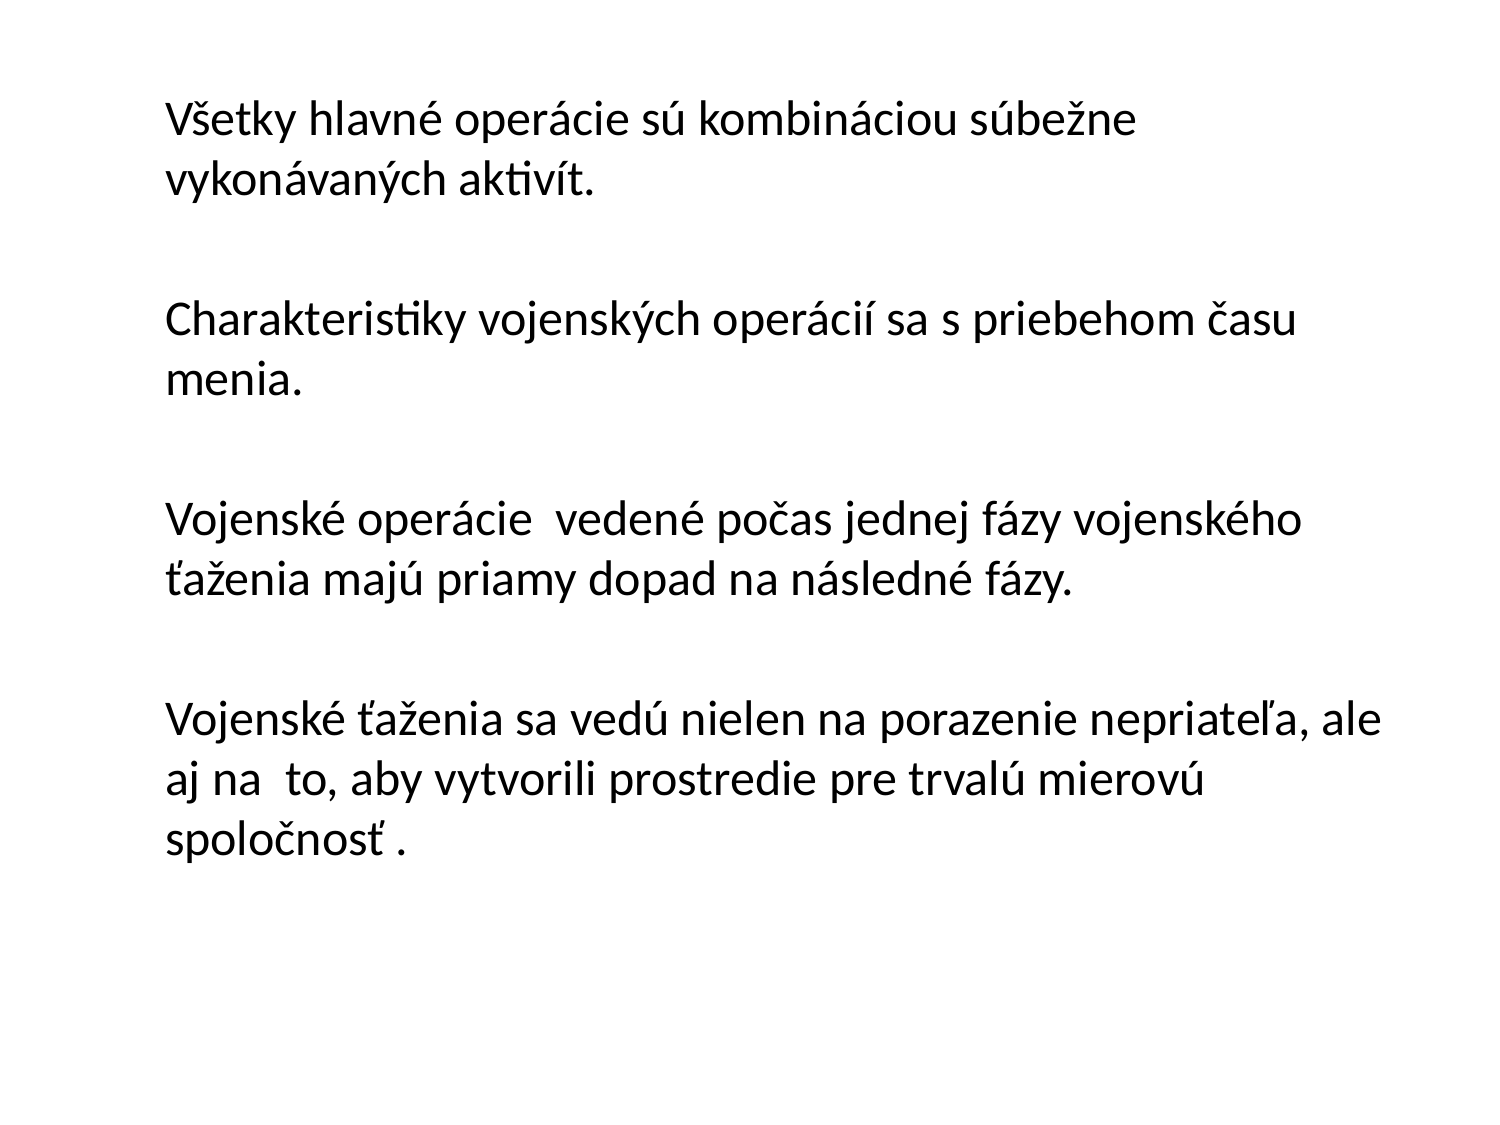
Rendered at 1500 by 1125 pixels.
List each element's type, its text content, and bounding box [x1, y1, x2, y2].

list Všetky hlavné operácie sú kombináciou súbežne vykonávaných aktivít. Charakteristiky vojenských operácií sa s priebehom času menia. Vojenské operácie vedené počas jednej fázy vojenského ťaženia majú priamy dopad na následné fázy. Vojenské ťaženia sa vedú nielen na porazenie nepriateľa, ale aj na to, aby vytvorili prostredie pre trvalú mierovú spoločnosť . [75, 78, 1425, 1005]
